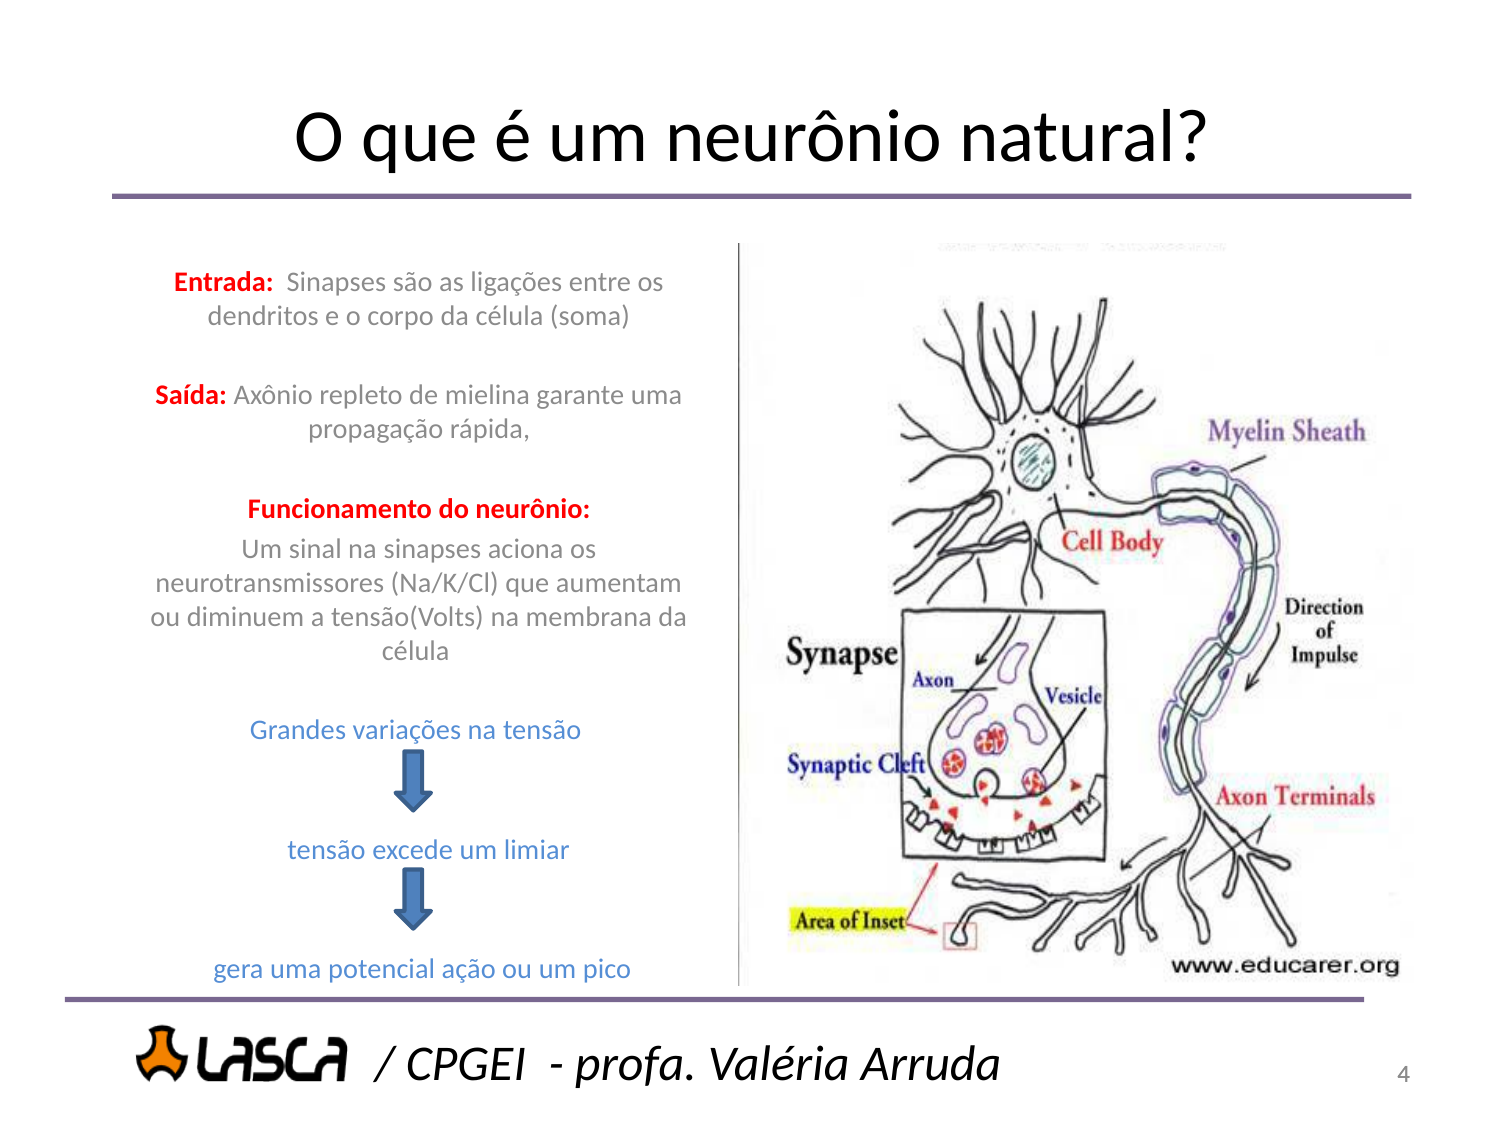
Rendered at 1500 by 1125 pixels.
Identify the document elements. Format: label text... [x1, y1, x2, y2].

text_box [393, 749, 433, 813]
title O que é um neurônio natural? [112, 54, 1412, 209]
text_box [393, 867, 433, 931]
slide_number 4 [1074, 1042, 1425, 1103]
picture [737, 243, 1414, 986]
subtitle Entrada: Sinapses são as ligações entre os dendritos e o corpo da célula (soma) Saída: Axônio repleto de mielina garante uma propagação rápida, Funcionamento do neurônio: Um sinal na sinapses aciona os neurotransmissores (Na/K/Cl) que aumentam ou diminuem a tensão(Volts) na membrana da célula Grandes variações na tensão tensão excede um limiar gera uma potencial ação ou um pico [123, 255, 715, 1012]
footer [512, 1042, 988, 1103]
picture [123, 1012, 359, 1102]
